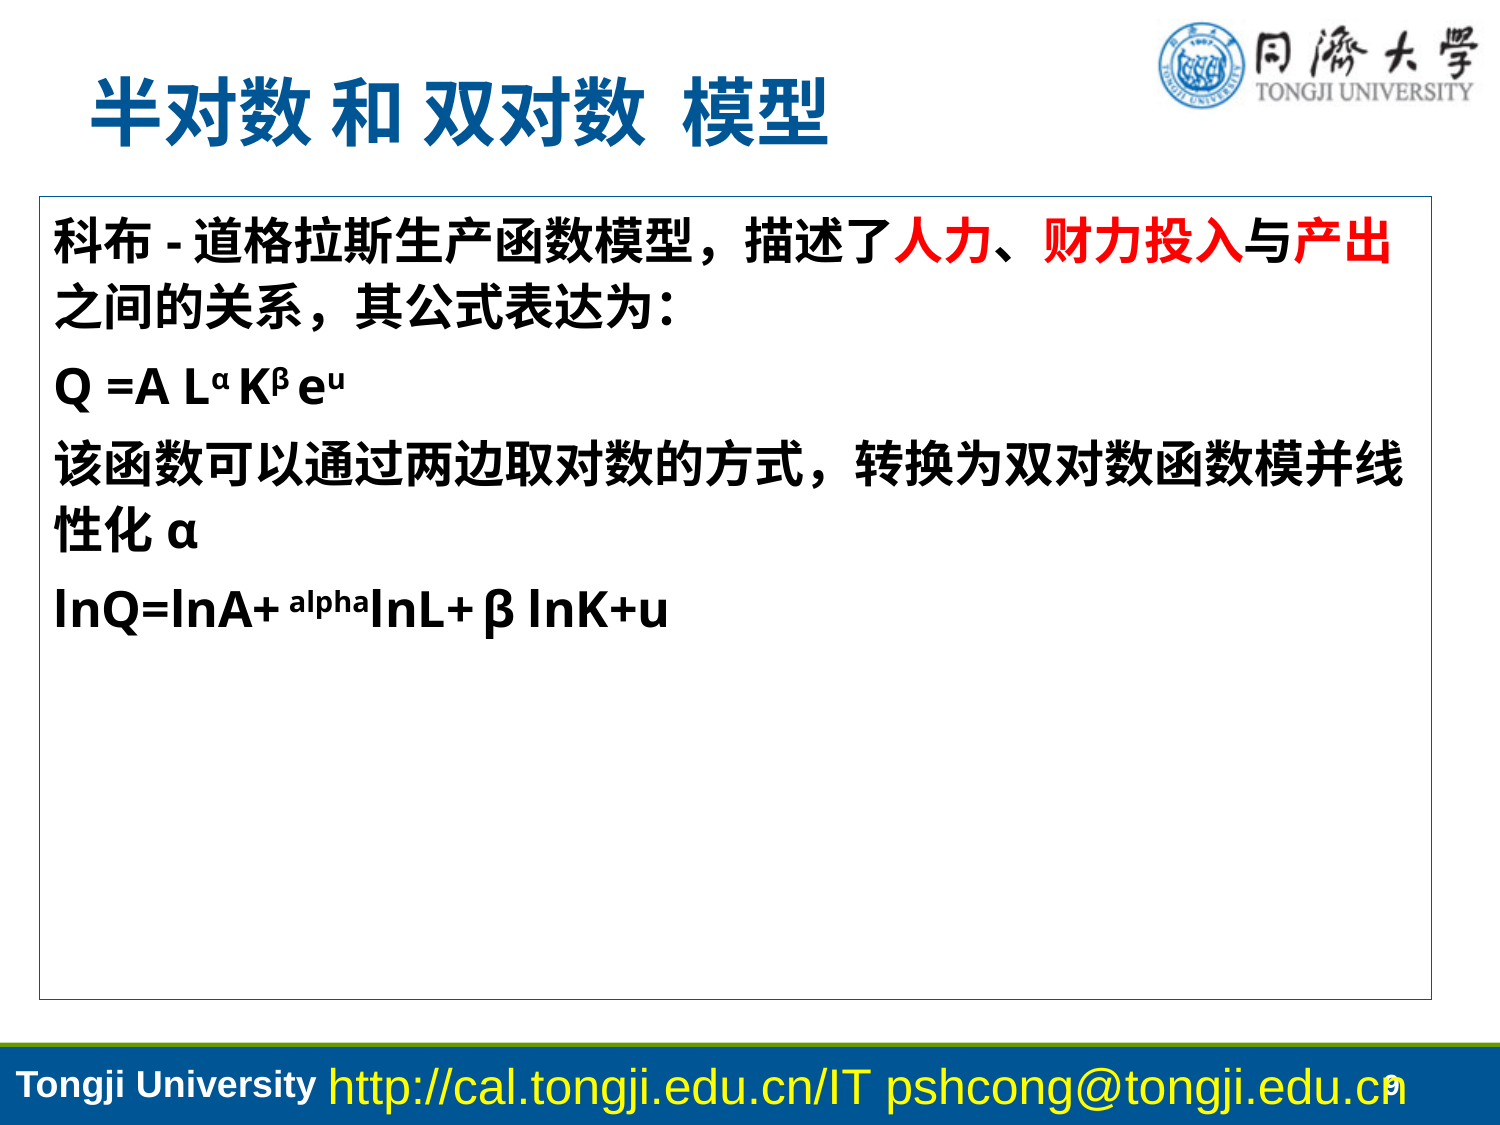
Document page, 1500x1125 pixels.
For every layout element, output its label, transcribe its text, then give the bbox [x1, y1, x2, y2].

picture [1145, 19, 1495, 113]
title 半对数 和 双对数 模型 [73, 22, 1432, 166]
list 科布-道格拉斯生产函数模型，描述了人力、财力投入与产出之间的关系，其公式表达为： Q =A Lα Kβ eu 该函数可以通过两边取对数的方式，转换为双对数函数模并线性化α lnQ=lnA+ alphalnL+ β lnK+u [39, 196, 1432, 1000]
